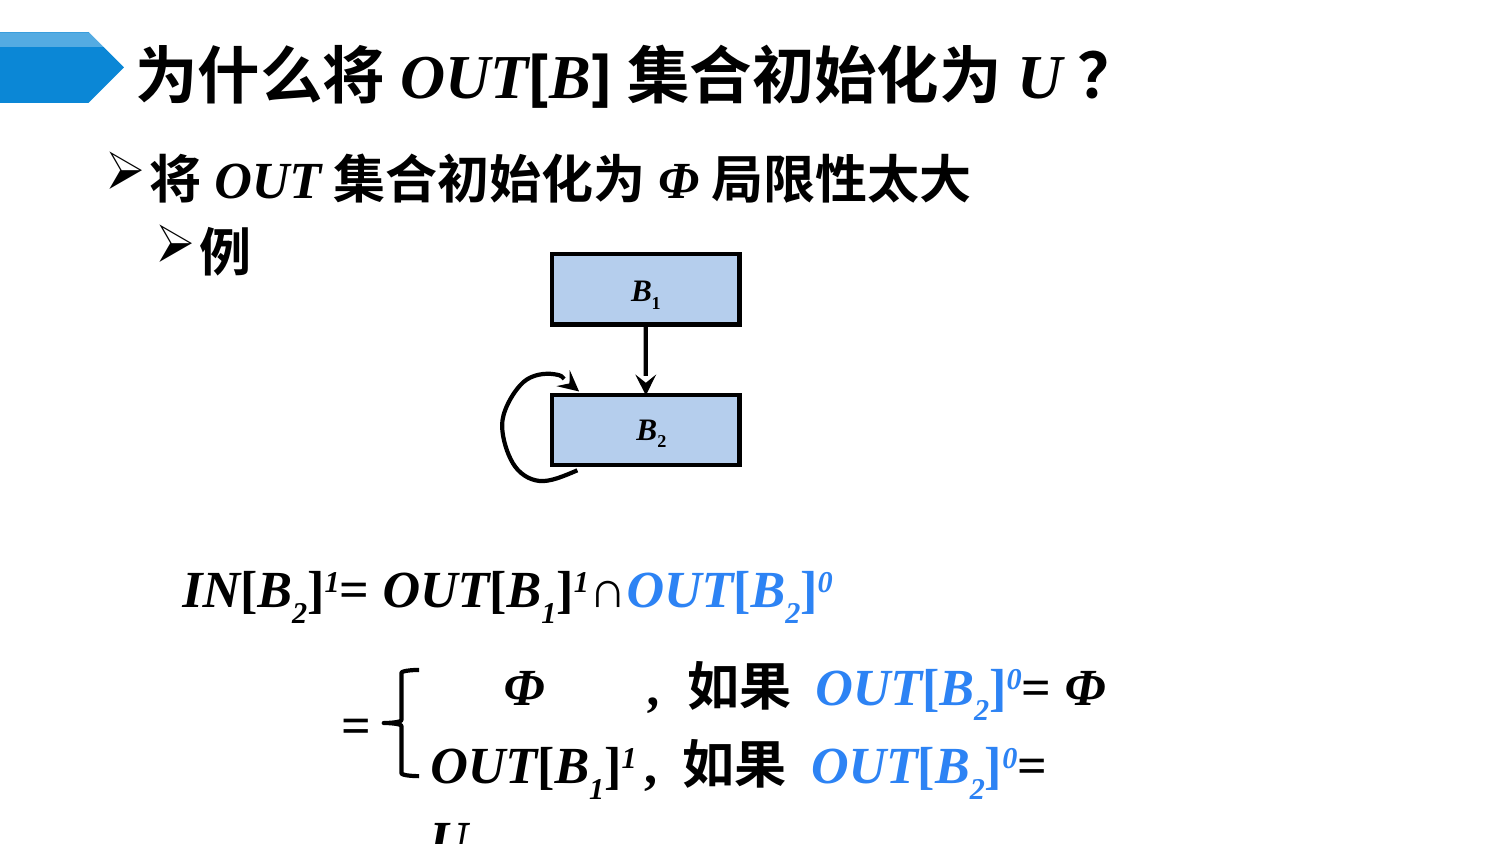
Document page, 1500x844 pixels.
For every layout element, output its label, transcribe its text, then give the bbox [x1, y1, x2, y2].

text_box = [326, 683, 407, 762]
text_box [501, 253, 740, 482]
title 为什么将OUT[B]集合初始化为U？ [123, 43, 1425, 103]
text_box [271, 103, 742, 201]
text_box [400, 669, 420, 777]
text_box IN[B2]1= OUT[B1]1∩OUT[B2]0 [64, 548, 984, 637]
text_box OUT[B1]1 , 如果 OUT[B2]0= U [312, 724, 1109, 844]
list 将OUT集合初始化为Φ局限性太大 例 [94, 140, 1301, 671]
text_box Φ , 如果 OUT[B2]0= Φ [230, 645, 1199, 735]
